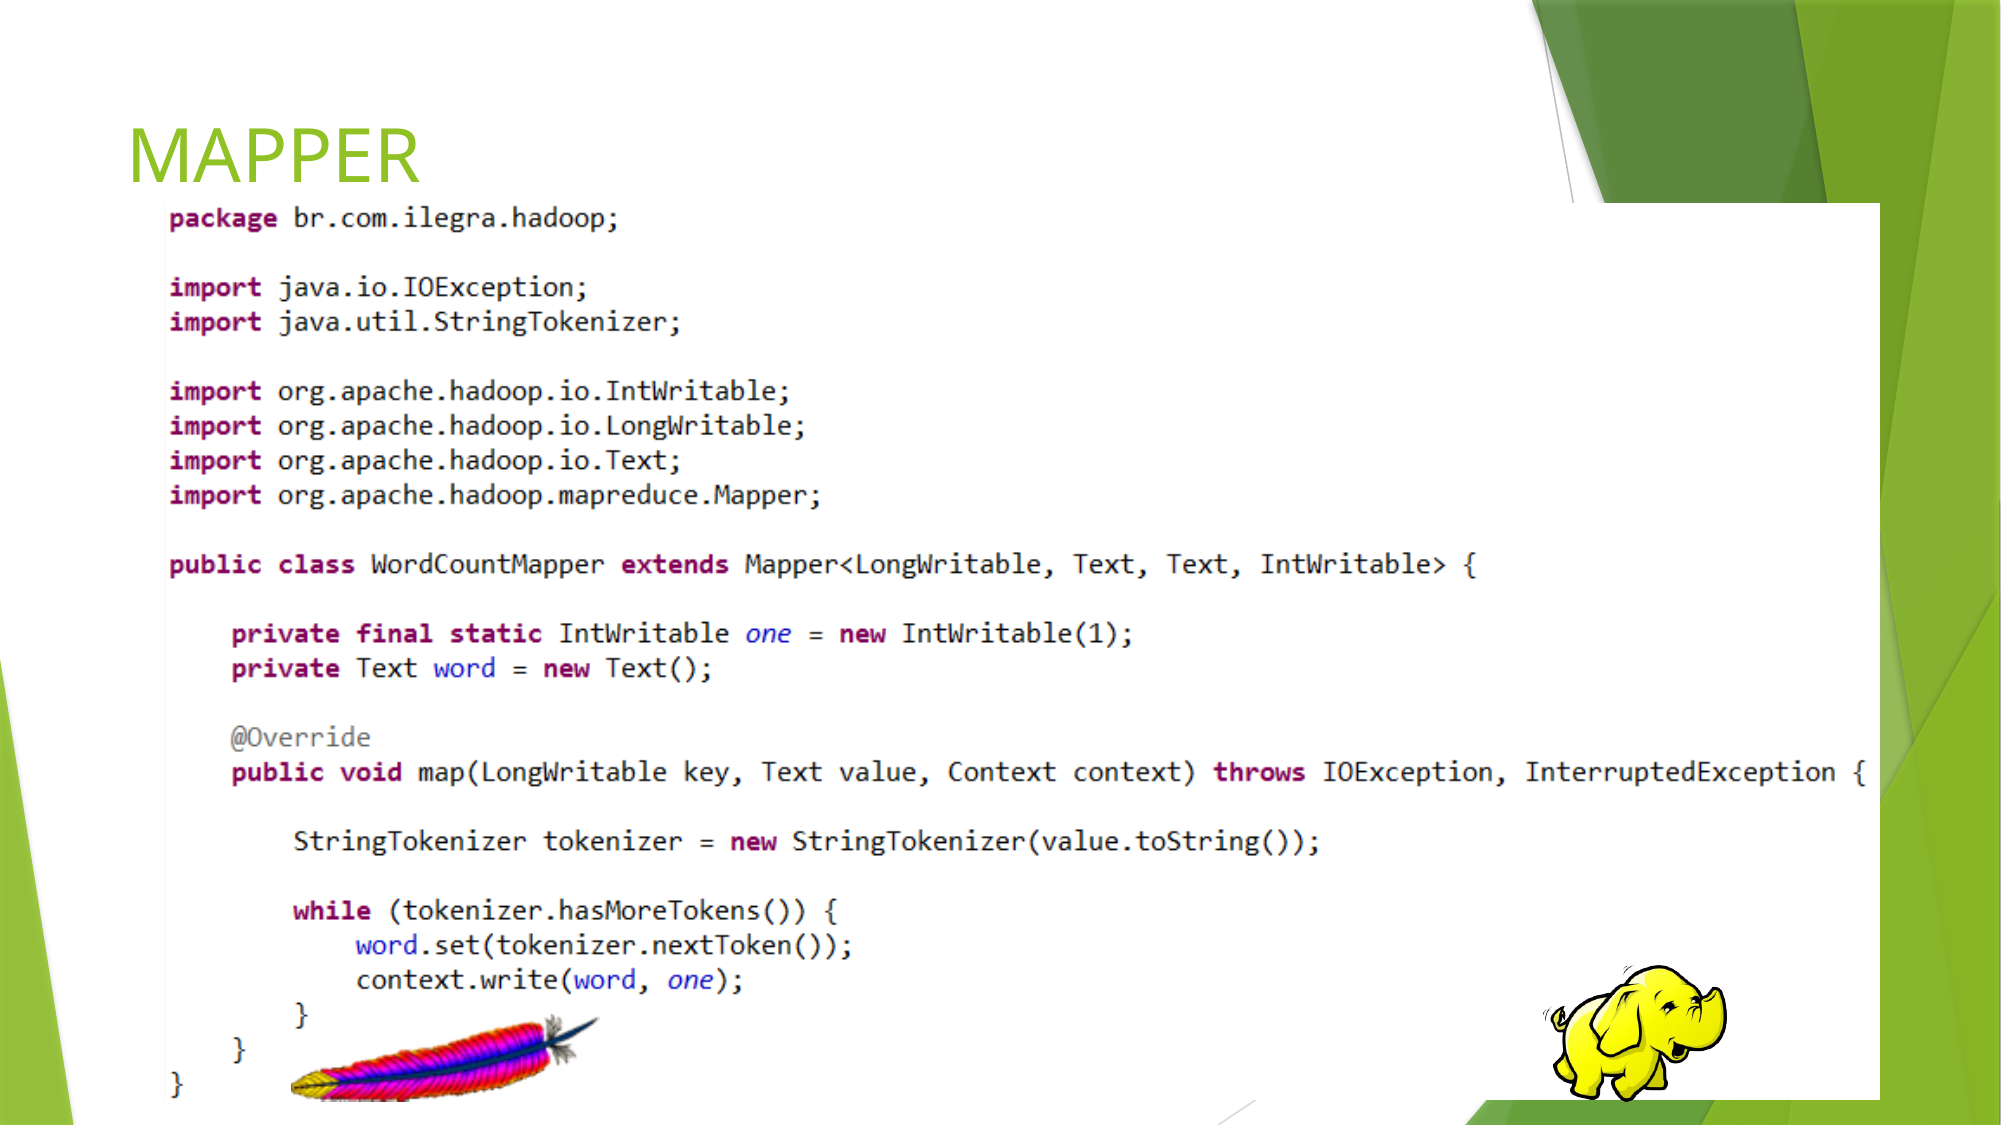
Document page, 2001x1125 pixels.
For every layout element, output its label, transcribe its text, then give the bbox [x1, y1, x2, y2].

picture [164, 202, 1880, 1102]
title MAPPER [111, 99, 1522, 317]
